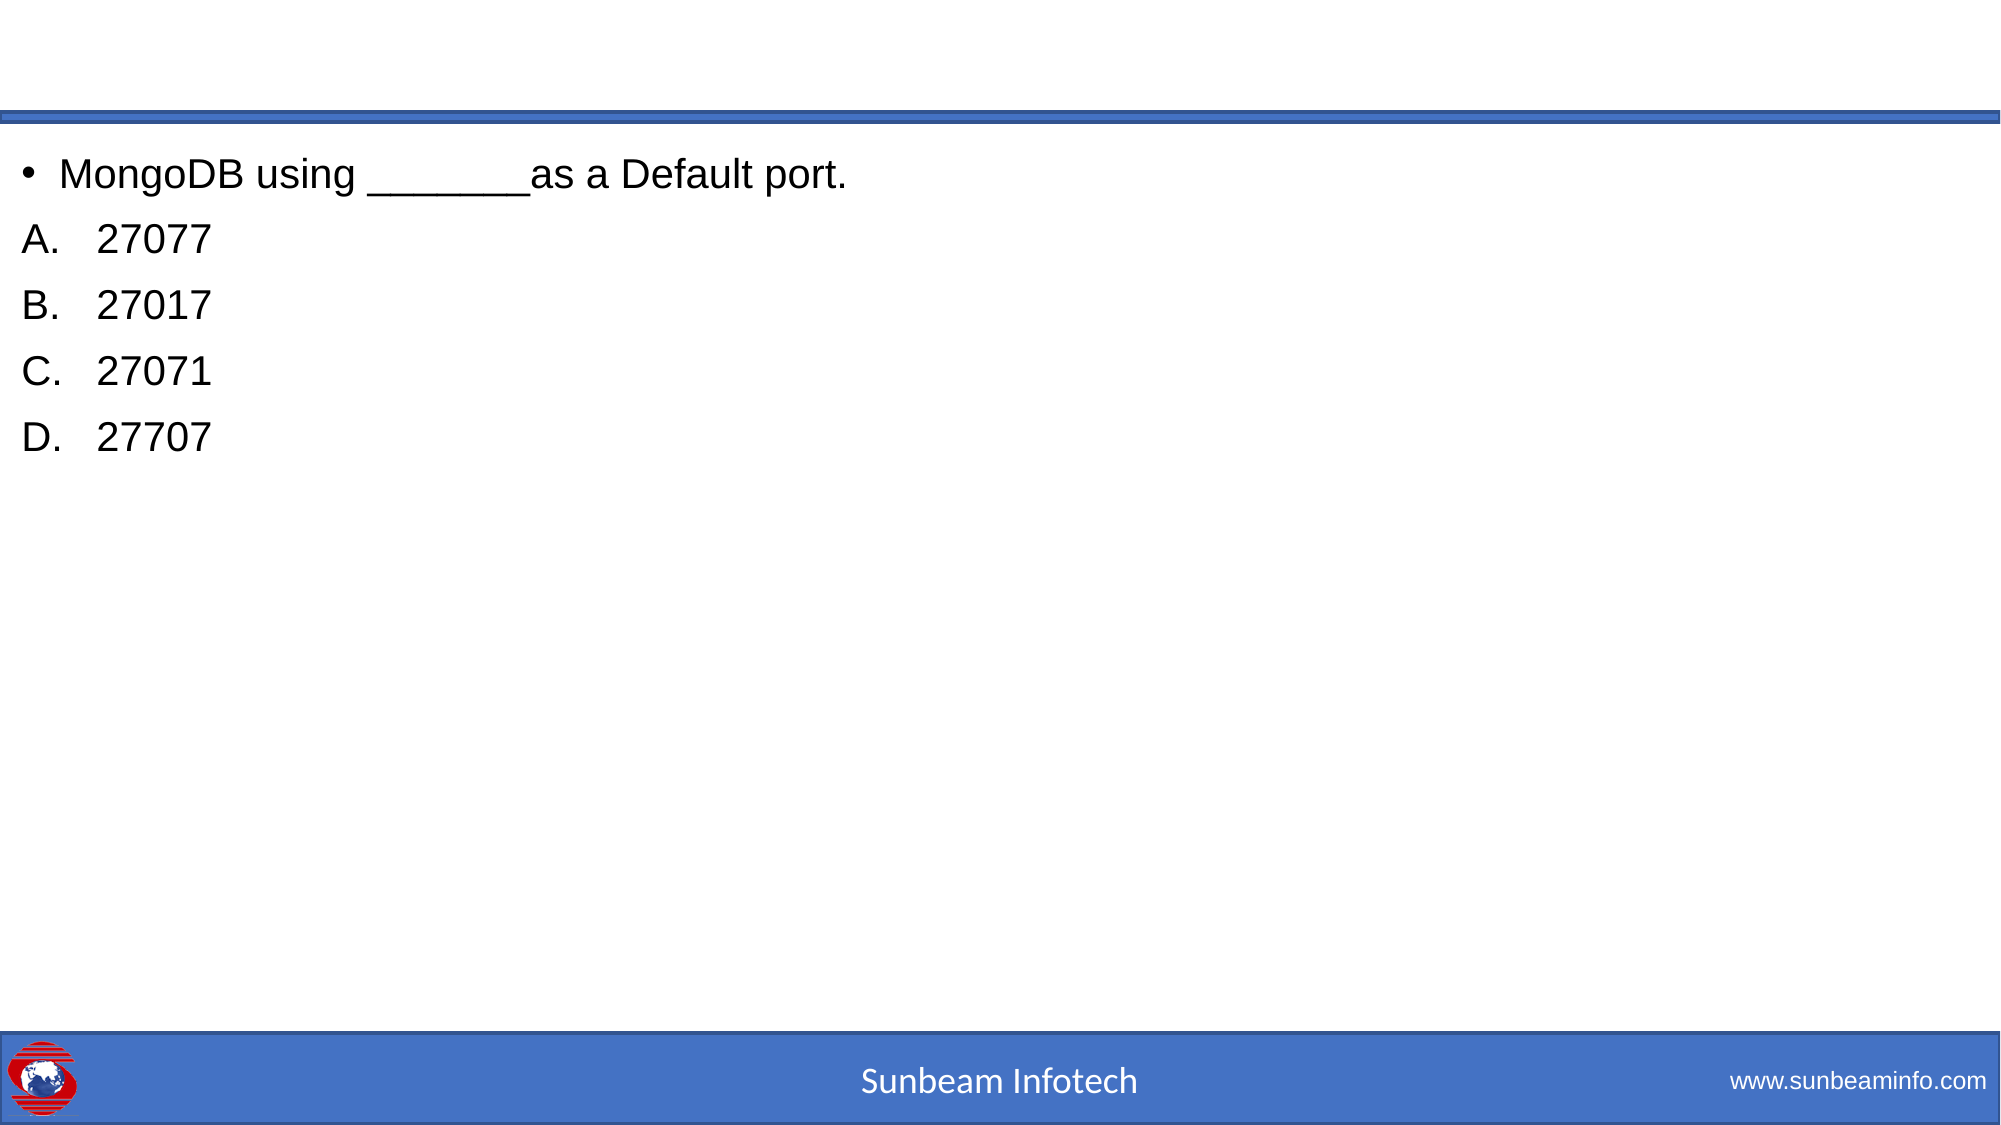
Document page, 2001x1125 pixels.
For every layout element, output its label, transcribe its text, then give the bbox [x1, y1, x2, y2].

picture [1, 1036, 82, 1116]
list MongoDB using _______as a Default port. 27077 27017 27071 27707 [21, 152, 1982, 1001]
